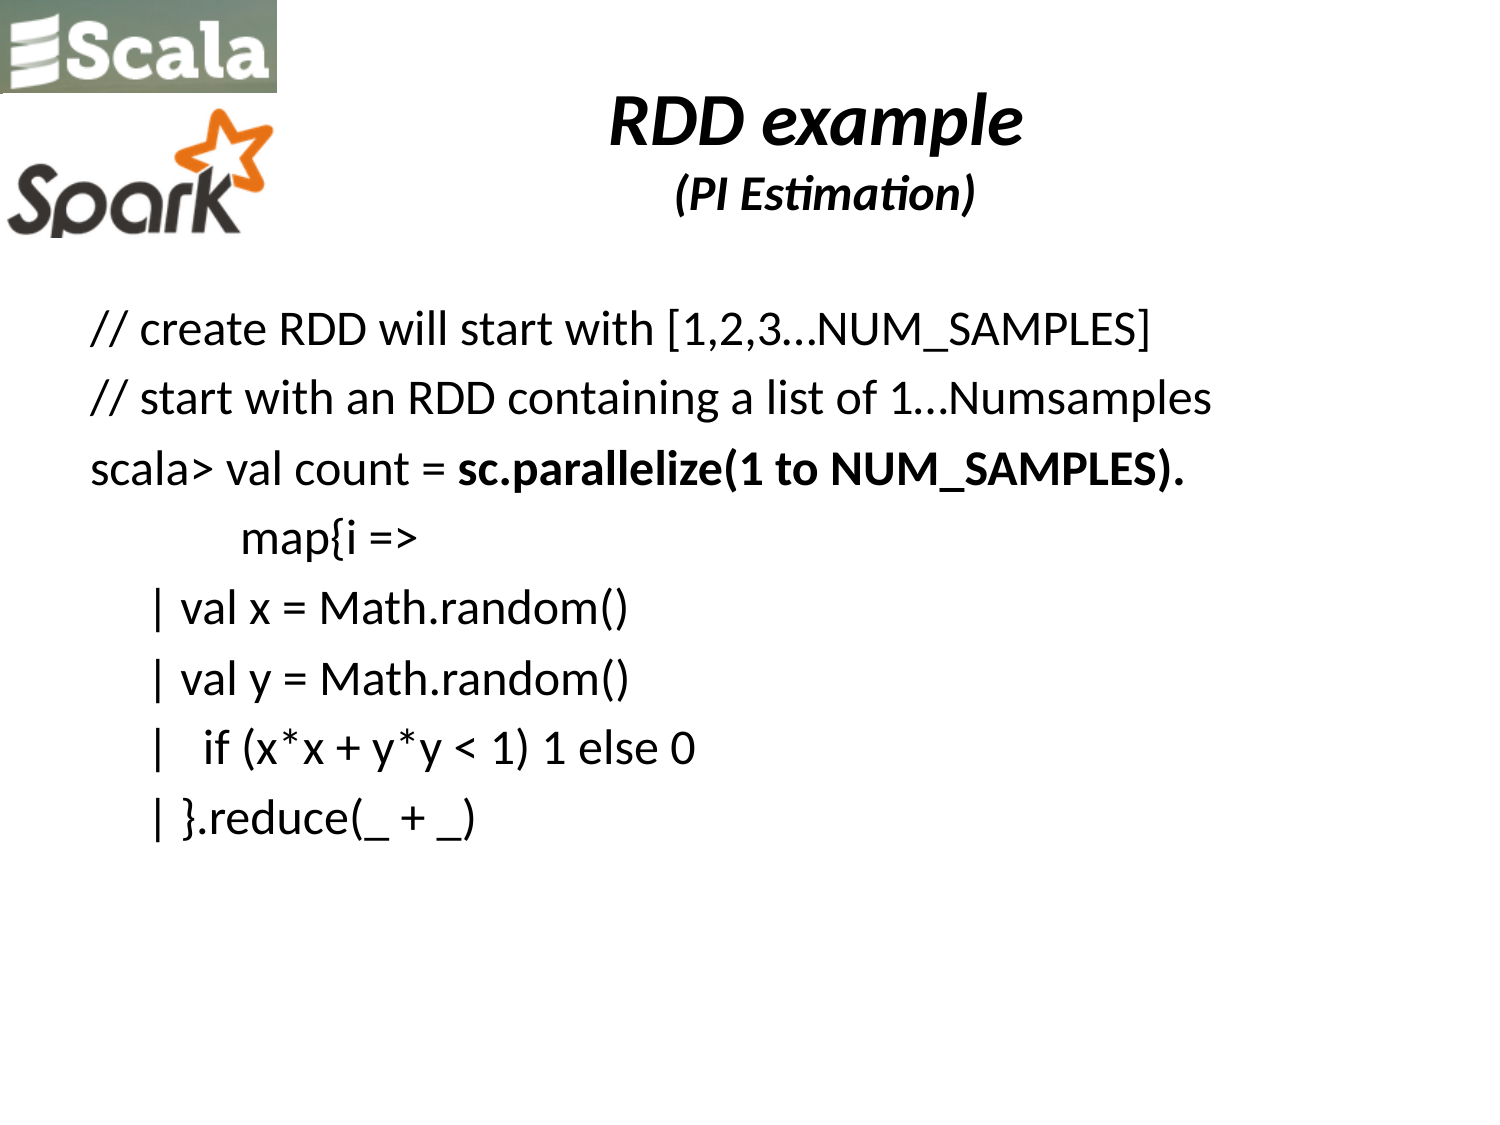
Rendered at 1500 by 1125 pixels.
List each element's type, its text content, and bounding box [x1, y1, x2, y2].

text_box RDD example (PI Estimation) [279, 51, 1500, 240]
list // create RDD will start with [1,2,3…NUM_SAMPLES] // start with an RDD containing a list of 1…Numsamples scala> val count = sc.parallelize(1 to NUM_SAMPLES). map{i => | val x = Math.random() | val y = Math.random() | if (x*x + y*y < 1) 1 else 0 | }.reduce(_ + _) [75, 287, 1500, 1030]
picture [0, 0, 277, 238]
